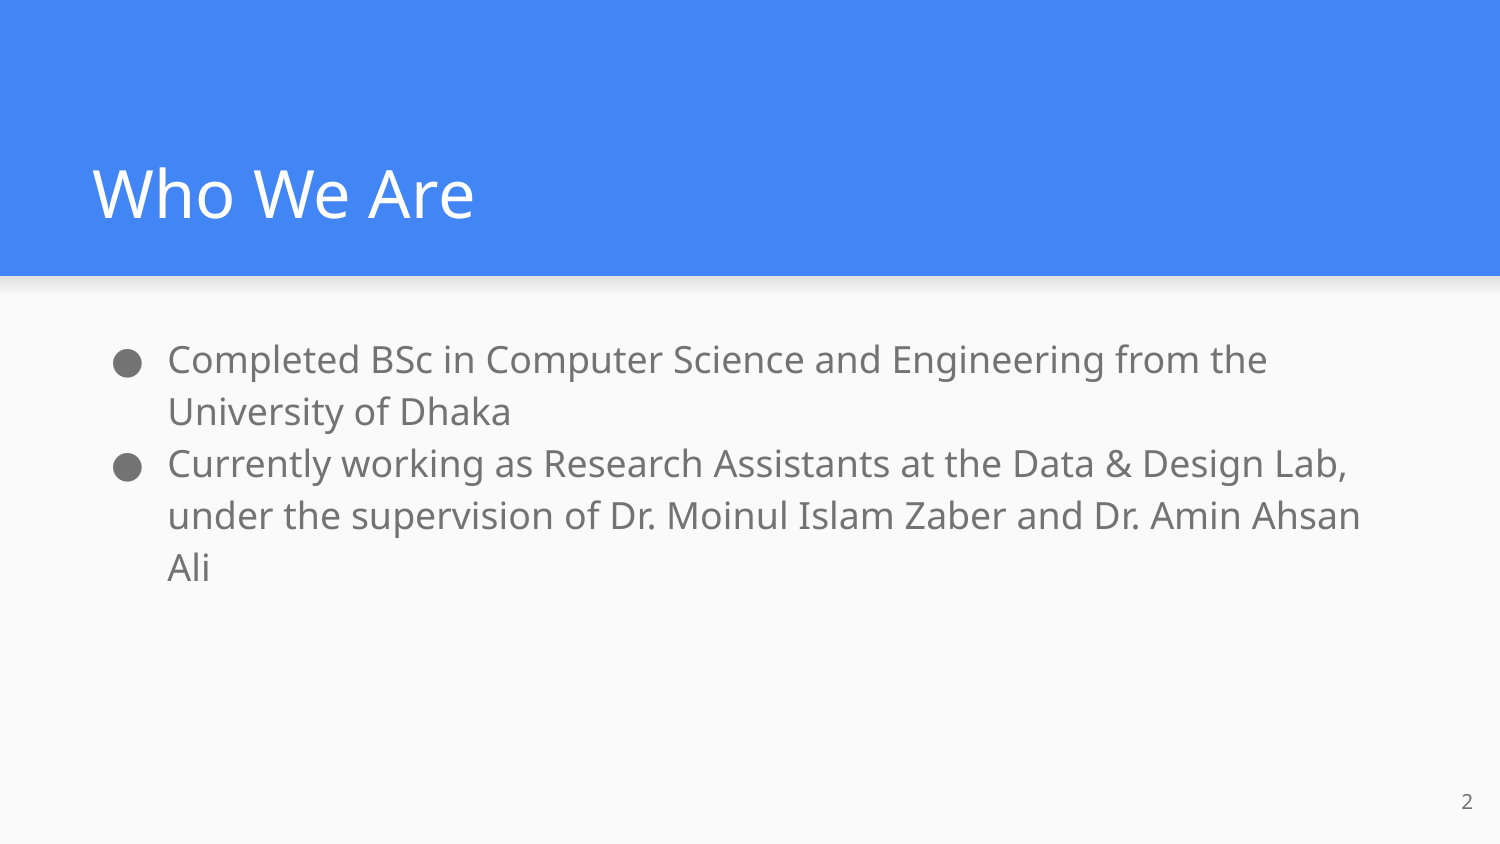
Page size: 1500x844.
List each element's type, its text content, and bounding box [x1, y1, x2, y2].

list Completed BSc in Computer Science and Engineering from the University of Dhaka Currently working as Research Assistants at the Data & Design Lab, under the supervision of Dr. Moinul Islam Zaber and Dr. Amin Ahsan Ali [77, 314, 1427, 760]
title Who We Are [77, 121, 1427, 248]
slide_number ‹#› [1398, 770, 1489, 835]
